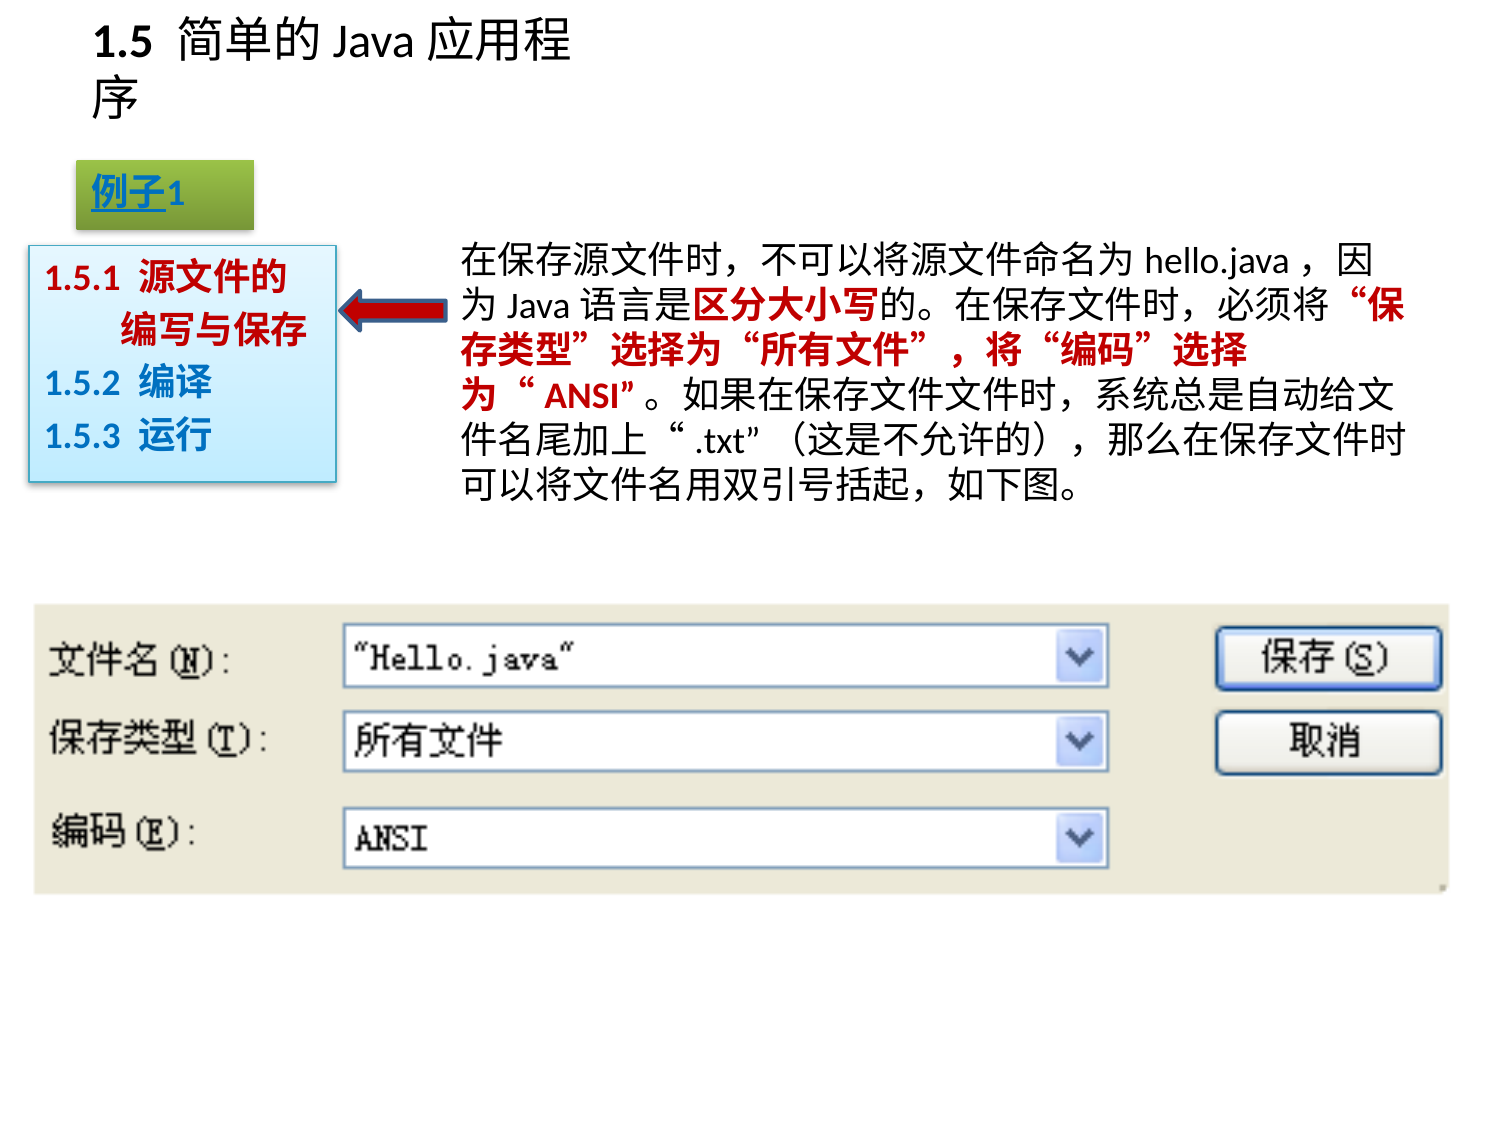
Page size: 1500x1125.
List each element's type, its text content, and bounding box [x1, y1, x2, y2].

text_box [338, 288, 445, 333]
picture [29, 598, 1475, 918]
text_box 在保存源文件时，不可以将源文件命名为hello.java，因为Java语言是区分大小写的。在保存文件时，必须将“保存类型”选择为“所有文件”，将“编码”选择为“ANSI”。如果在保存文件文件时，系统总是自动给文件名尾加上“.txt”（这是不允许的），那么在保存文件时可以将文件名用双引号括起，如下图。 [445, 228, 1426, 513]
list 1.5.1 源文件的 编写与保存 1.5.2 编译 1.5.3 运行 [28, 245, 337, 483]
text_box 例子1 [76, 160, 254, 230]
title 1.5 简单的Java应用程序 [76, 0, 622, 192]
